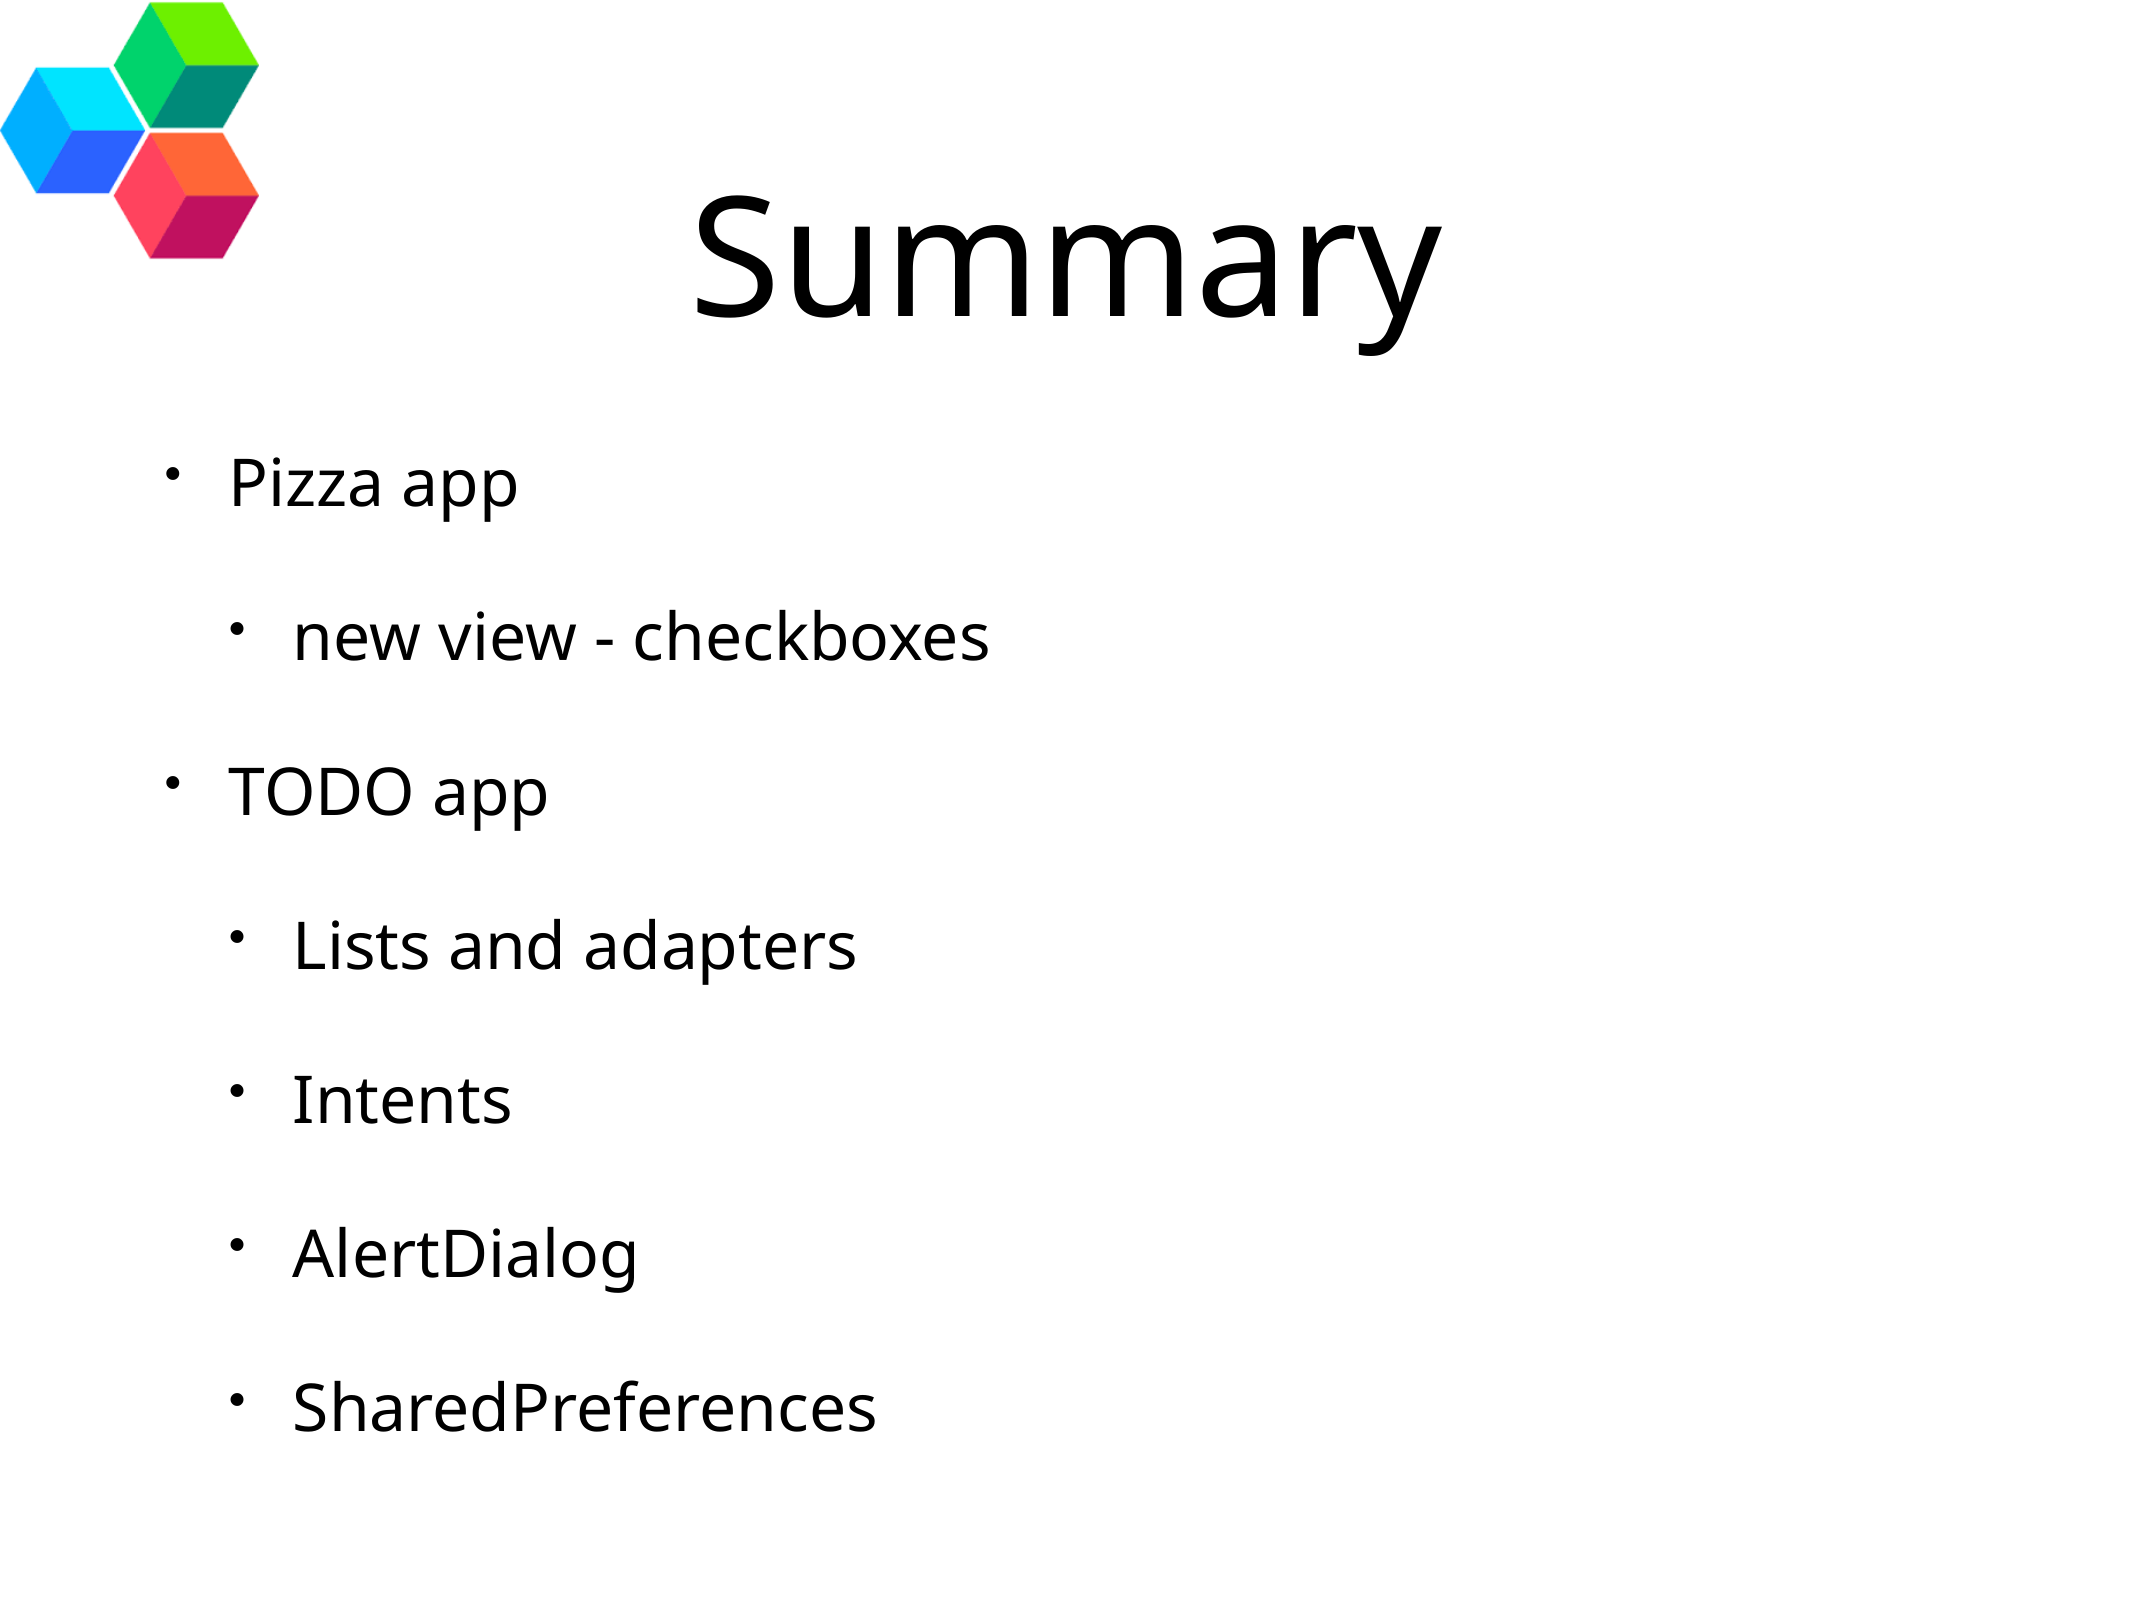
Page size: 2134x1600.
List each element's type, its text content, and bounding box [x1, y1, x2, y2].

title Summary [155, 72, 1978, 426]
picture [0, 1, 259, 260]
list Pizza app new view - checkboxes TODO app Lists and adapters Intents AlertDialog SharedPreferences [155, 426, 1978, 1459]
